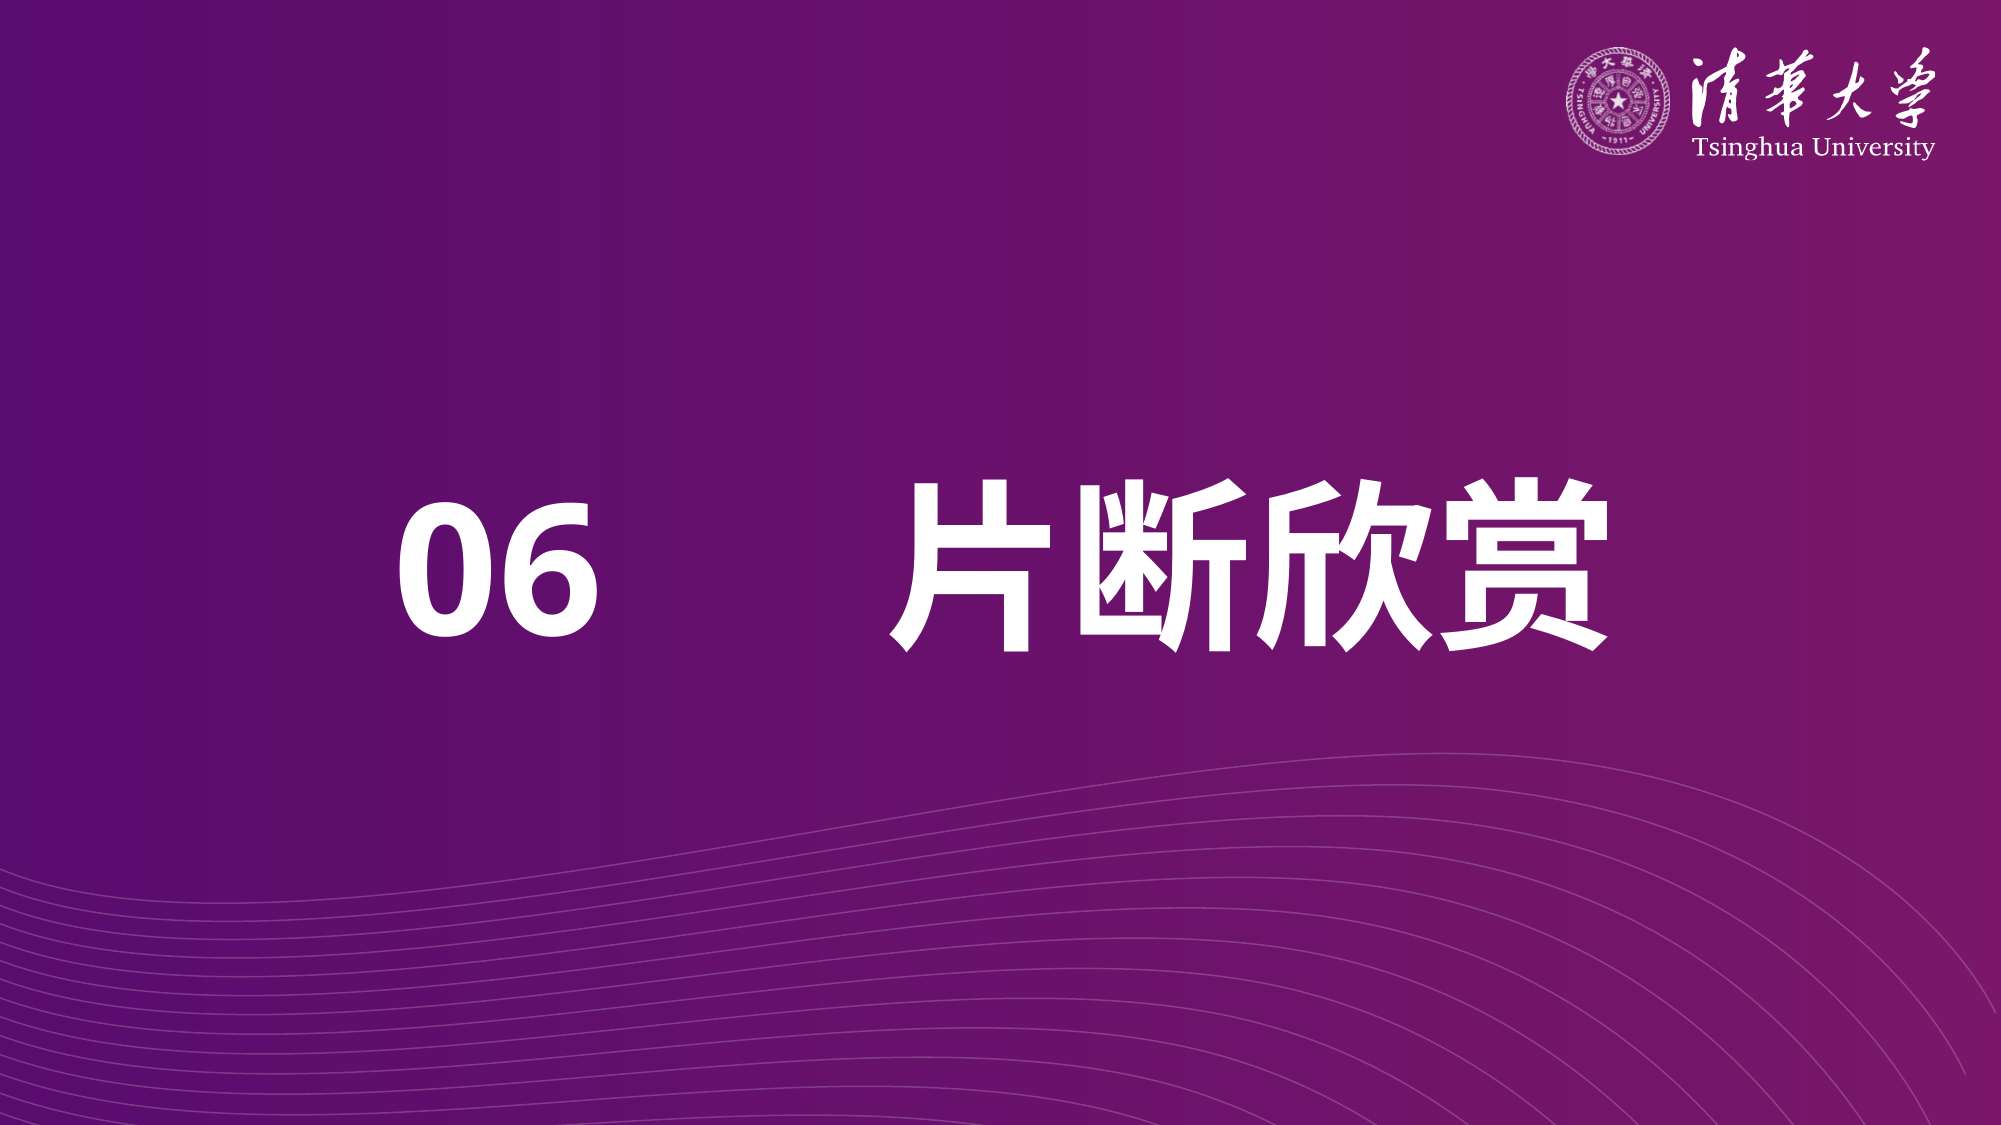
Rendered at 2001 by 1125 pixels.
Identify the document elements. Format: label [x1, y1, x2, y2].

text_box [0, 117, 1977, 1125]
text_box [0, 0, 2000, 1125]
text_box [1566, 47, 1936, 117]
